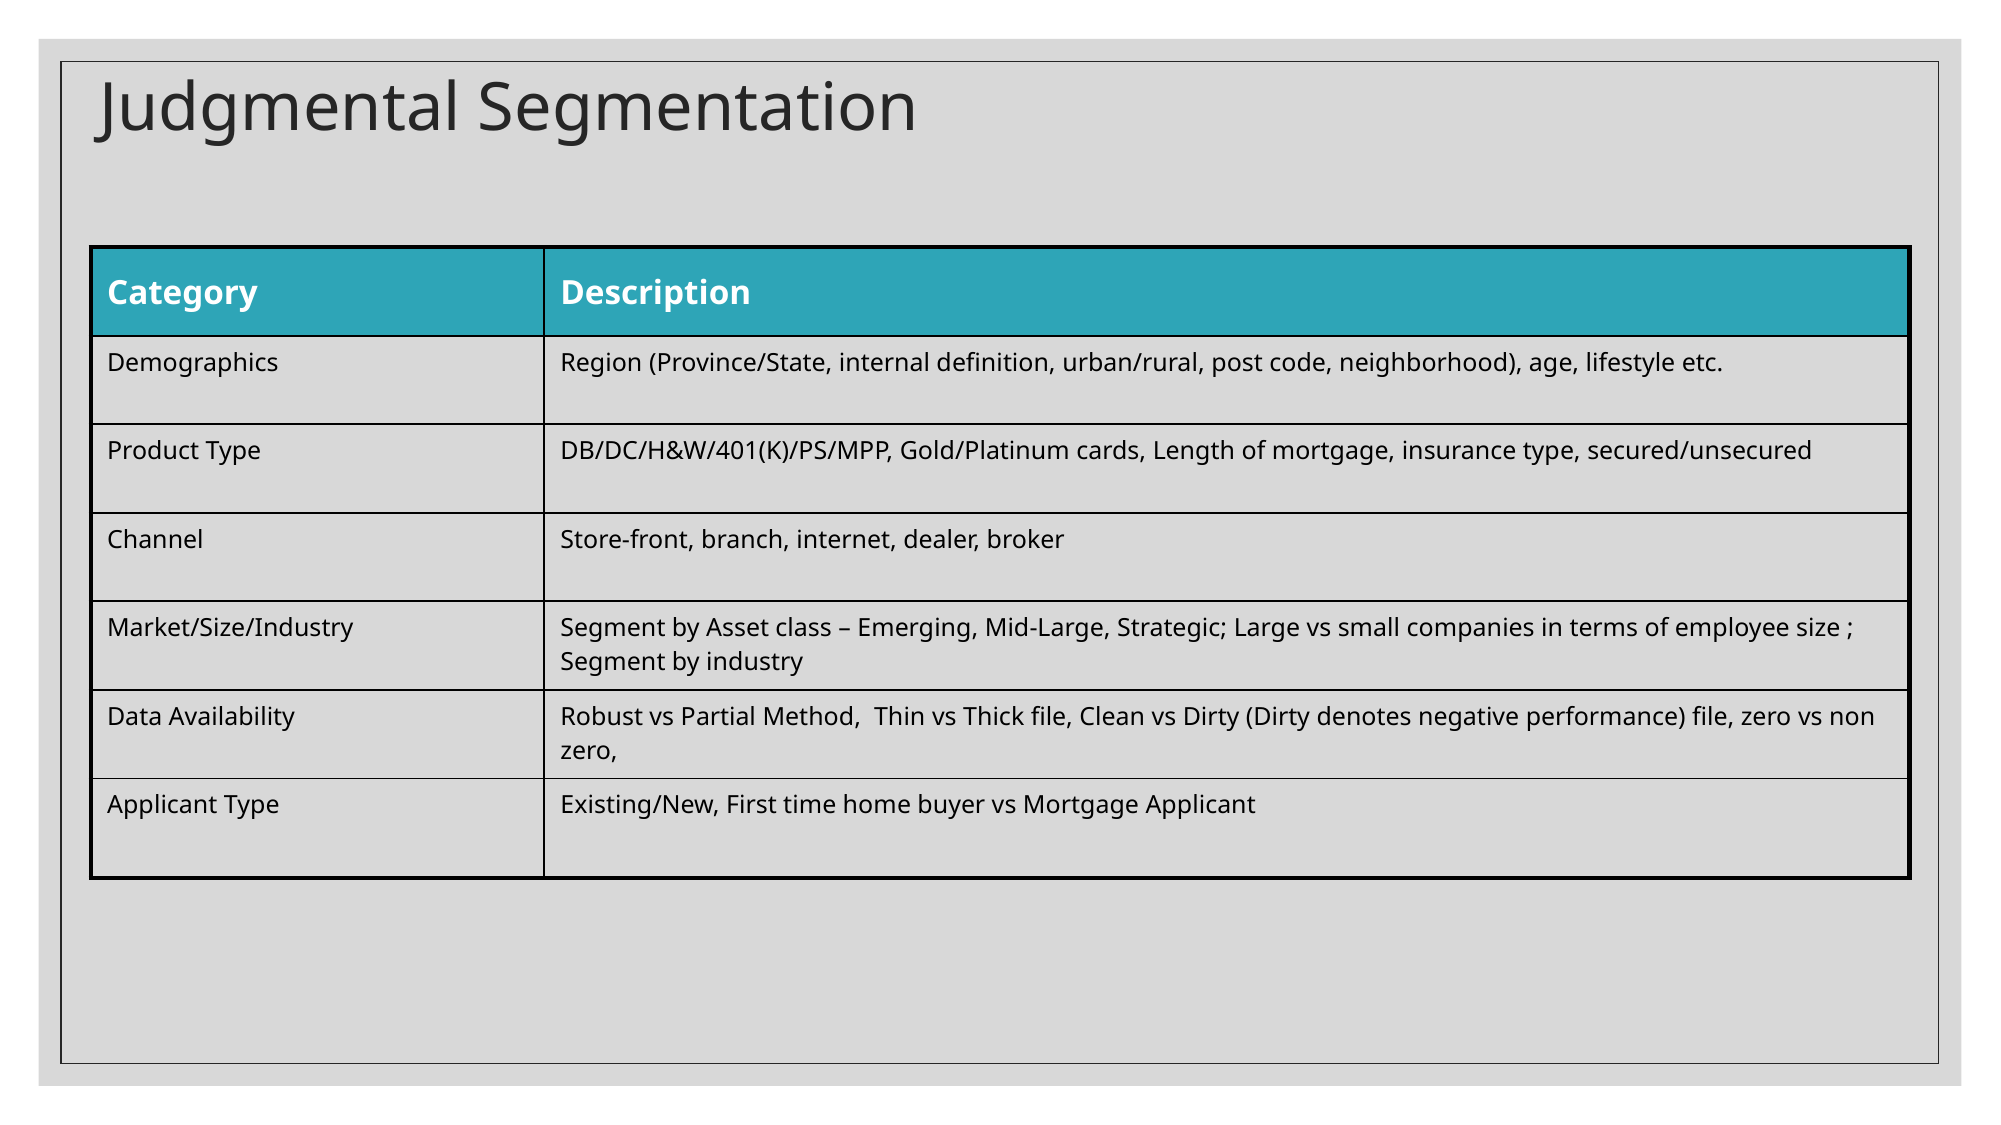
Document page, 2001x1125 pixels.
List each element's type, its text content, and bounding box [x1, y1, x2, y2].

table_cell Channel [93, 514, 543, 600]
table_cell Product Type [93, 425, 543, 512]
table_cell Data Availability [93, 691, 543, 778]
table_cell Robust vs Partial Method, Thin vs Thick file, Clean vs Dirty (Dirty denotes negative performance) file, zero vs non zero, [545, 691, 1907, 778]
table_cell Market/Size/Industry [93, 602, 543, 689]
table_cell DB/DC/H&W/401(K)/PS/MPP, Gold/Platinum cards, Length of mortgage, insurance type, secured/unsecured [545, 425, 1907, 512]
table_cell Applicant Type [93, 779, 543, 876]
table_cell Existing/New, First time home buyer vs Mortgage Applicant [545, 779, 1907, 876]
table_cell Store-front, branch, internet, dealer, broker [545, 514, 1907, 600]
table_cell Demographics [93, 337, 543, 423]
table_cell Region (Province/State, internal definition, urban/rural, post code, neighborhood), age, lifestyle etc. [545, 337, 1907, 423]
table_header Description [545, 249, 1907, 335]
table_cell Segment by Asset class – Emerging, Mid-Large, Strategic; Large vs small companies in terms of employee size ; Segment by industry [545, 602, 1907, 689]
title Judgmental Segmentation [84, 63, 1735, 156]
table_header Category [93, 249, 543, 335]
